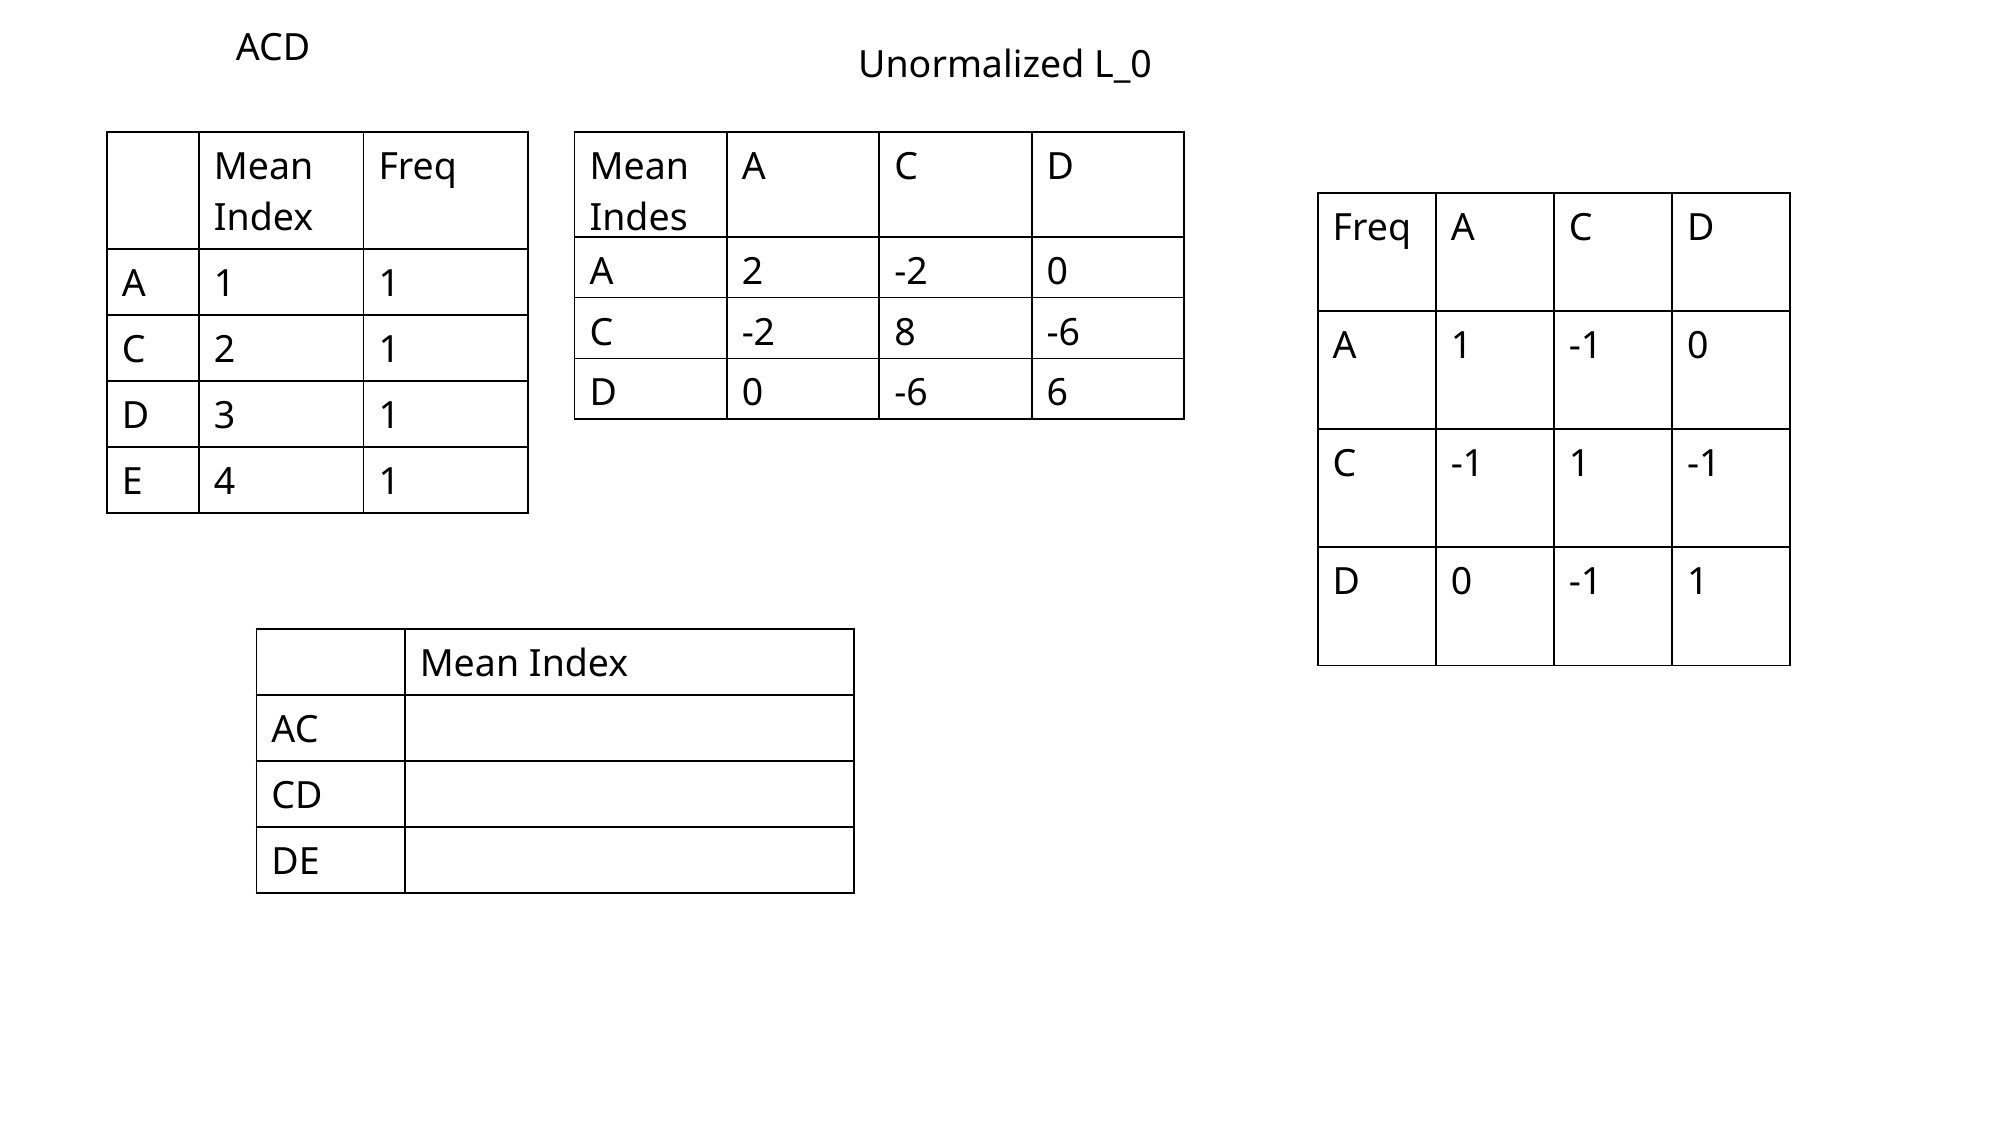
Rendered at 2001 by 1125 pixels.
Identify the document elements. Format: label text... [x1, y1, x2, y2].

table_cell 1 [1555, 430, 1671, 546]
table_cell D [1319, 548, 1435, 665]
table_header Freq [364, 133, 527, 248]
table_cell 6 [1033, 359, 1183, 418]
table_header [108, 133, 198, 248]
table_cell D [575, 359, 726, 418]
table_cell -1 [1437, 430, 1553, 546]
table_cell E [108, 448, 198, 512]
table_cell A [1319, 312, 1435, 428]
table_header C [1555, 194, 1671, 310]
table_cell 1 [364, 448, 527, 512]
table_header D [1033, 133, 1183, 236]
text_box ACD [221, 15, 1221, 75]
table_cell -6 [1033, 298, 1183, 358]
table_cell -1 [1673, 430, 1789, 546]
table_header Mean Indes [575, 133, 726, 236]
table_cell -1 [1555, 312, 1671, 428]
table_cell C [575, 298, 726, 358]
table_cell 2 [728, 238, 878, 297]
table_cell 1 [1437, 312, 1553, 428]
table_header C [880, 133, 1031, 236]
table_cell 1 [364, 382, 527, 446]
table_cell -1 [1555, 548, 1671, 665]
table_cell A [108, 250, 198, 314]
table_cell 1 [1673, 548, 1789, 665]
table_cell C [108, 316, 198, 380]
table_cell 3 [200, 382, 363, 446]
table_cell -2 [880, 238, 1031, 297]
table_header A [728, 133, 878, 236]
table_cell 1 [364, 316, 527, 380]
table_cell 0 [728, 359, 878, 418]
table_cell 0 [1437, 548, 1553, 665]
table_cell 1 [364, 250, 527, 314]
table_header A [1437, 194, 1553, 310]
table_cell C [1319, 430, 1435, 546]
table_cell A [575, 238, 726, 297]
table_cell D [108, 382, 198, 446]
table_cell -2 [728, 298, 878, 358]
table_header Freq [1319, 194, 1435, 310]
text_box Unormalized L_0 [843, 32, 1168, 93]
table_cell 2 [200, 316, 363, 380]
table_header Mean Index [200, 133, 363, 248]
table_cell -6 [880, 359, 1031, 418]
table_cell 8 [880, 298, 1031, 358]
table_cell 0 [1673, 312, 1789, 428]
table_cell 1 [200, 250, 363, 314]
table_cell 4 [200, 448, 363, 512]
table_header D [1673, 194, 1789, 310]
table_cell 0 [1033, 238, 1183, 297]
